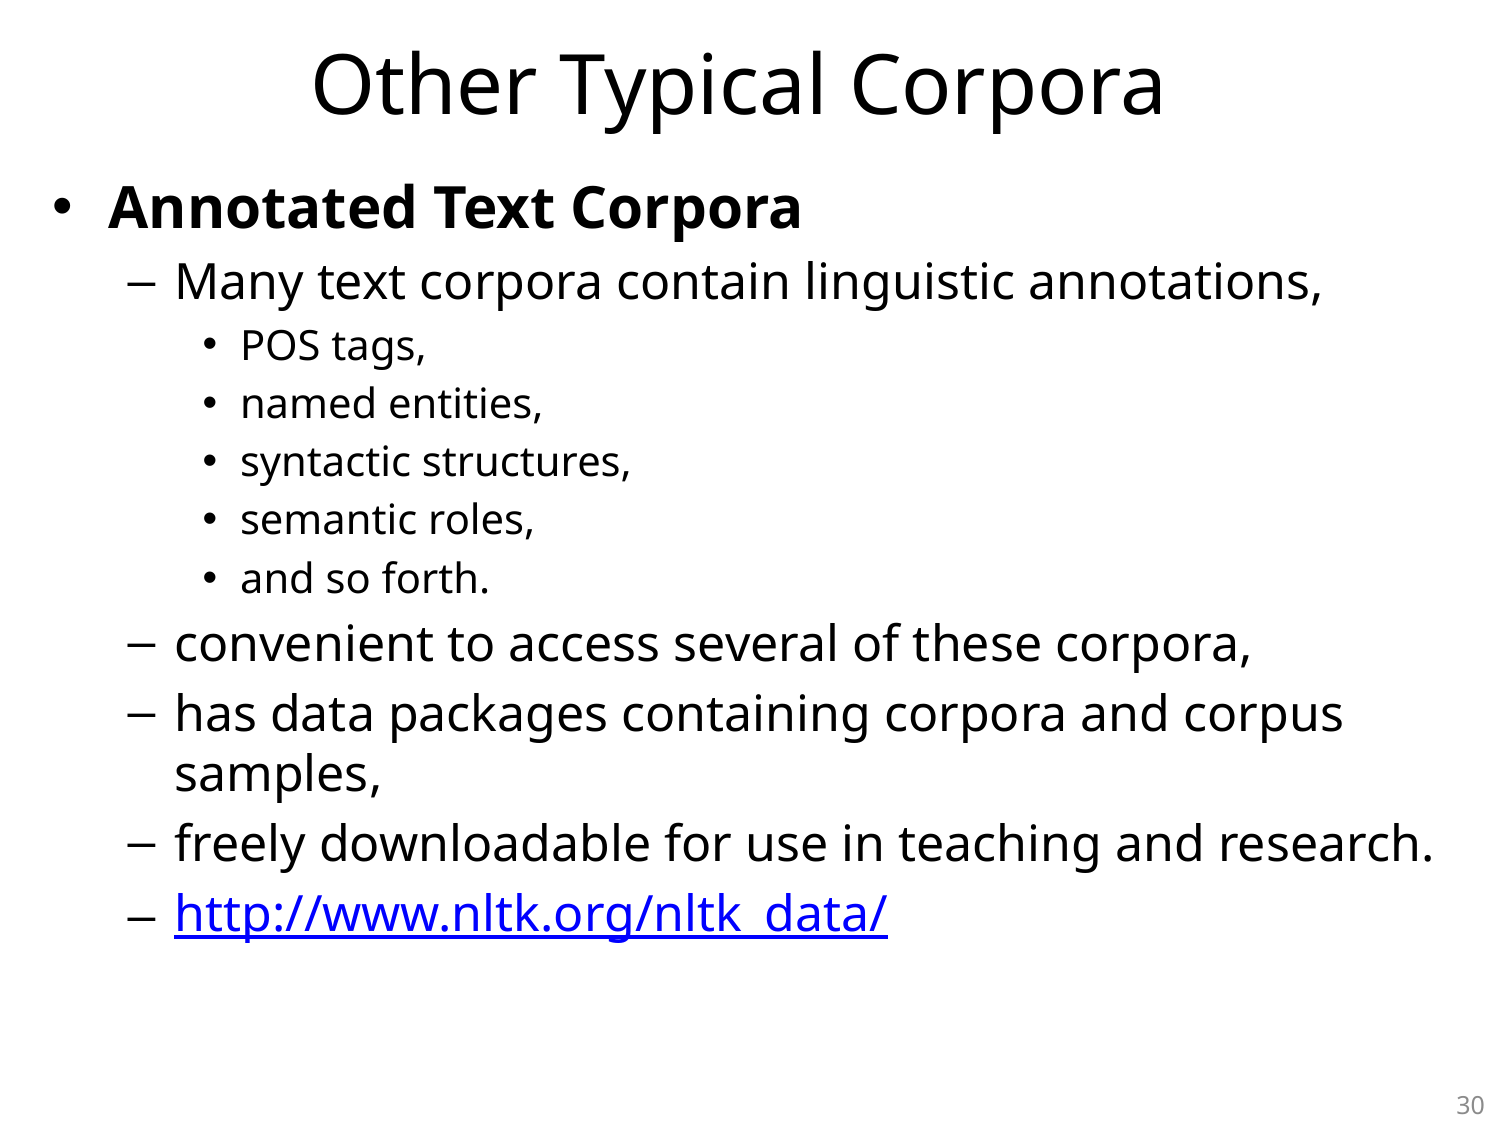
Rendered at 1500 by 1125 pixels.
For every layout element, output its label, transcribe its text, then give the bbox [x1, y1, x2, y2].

slide_number 30 [1149, 1087, 1500, 1125]
title Other Typical Corpora [0, 0, 1500, 163]
list Annotated Text Corpora Many text corpora contain linguistic annotations, POS tags, named entities, syntactic structures, semantic roles, and so forth. convenient to access several of these corpora, has data packages containing corpora and corpus samples, freely downloadable for use in teaching and research. http://www.nltk.org/nltk_data/ [37, 162, 1463, 1025]
